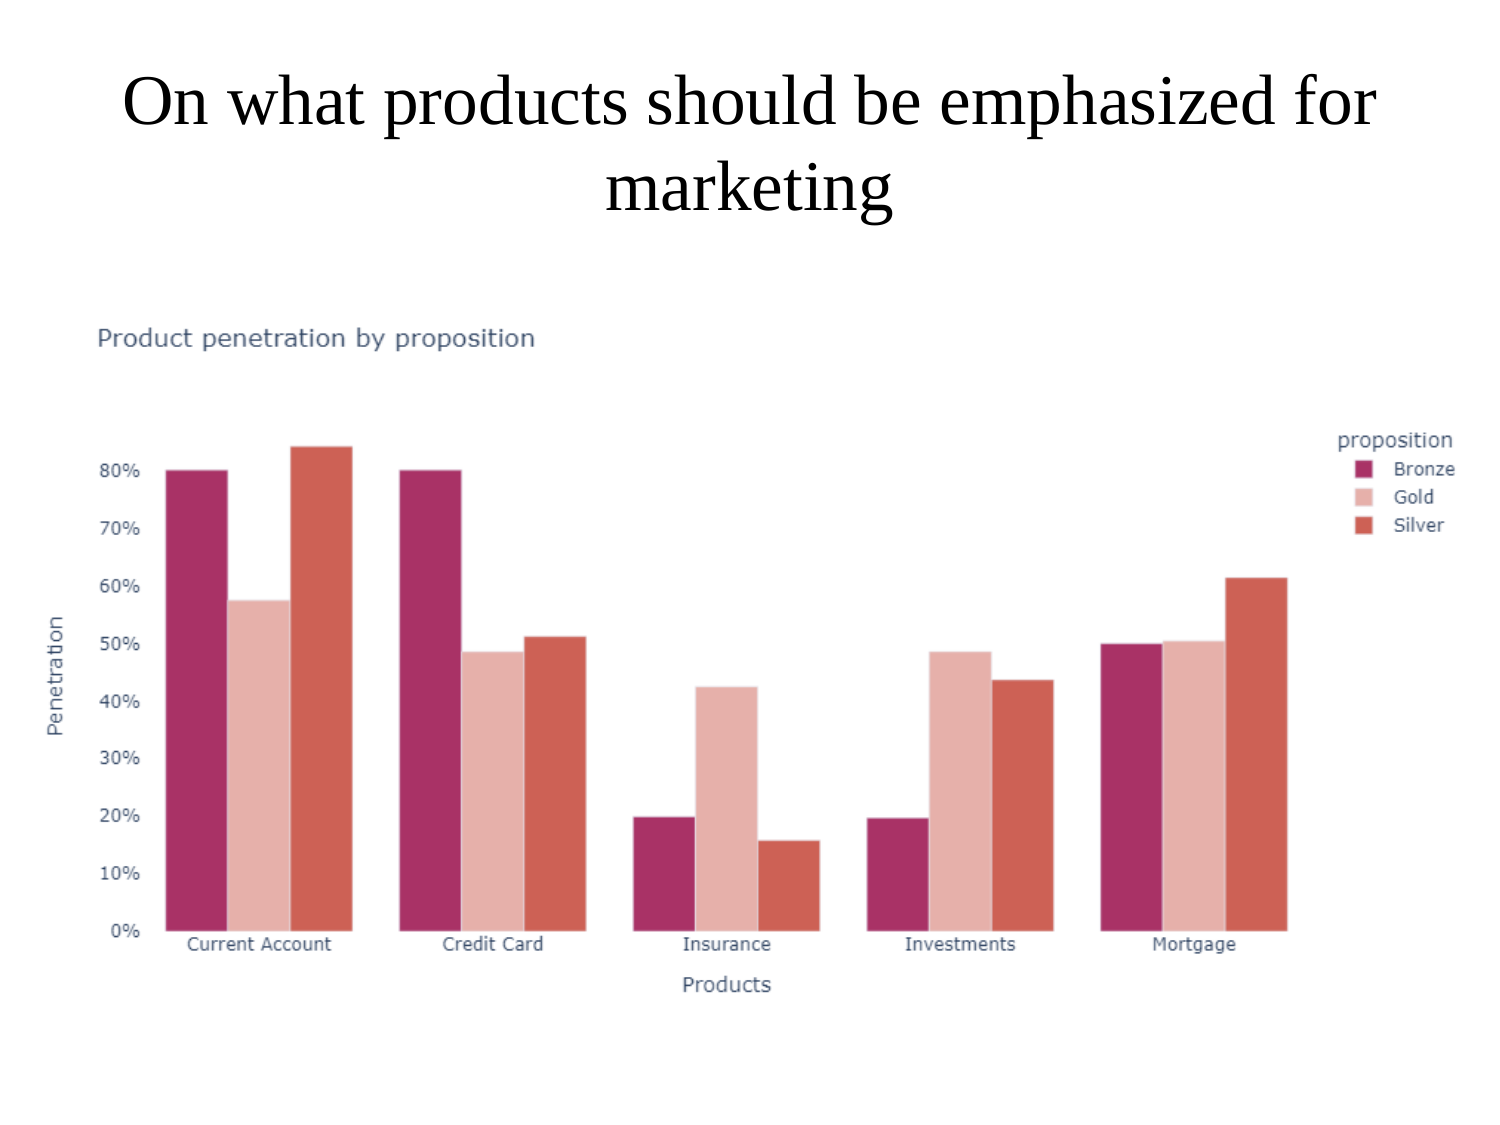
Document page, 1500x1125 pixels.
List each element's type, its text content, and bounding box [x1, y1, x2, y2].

title On what products should be emphasized for marketing [75, 45, 1425, 233]
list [24, 272, 1480, 1051]
